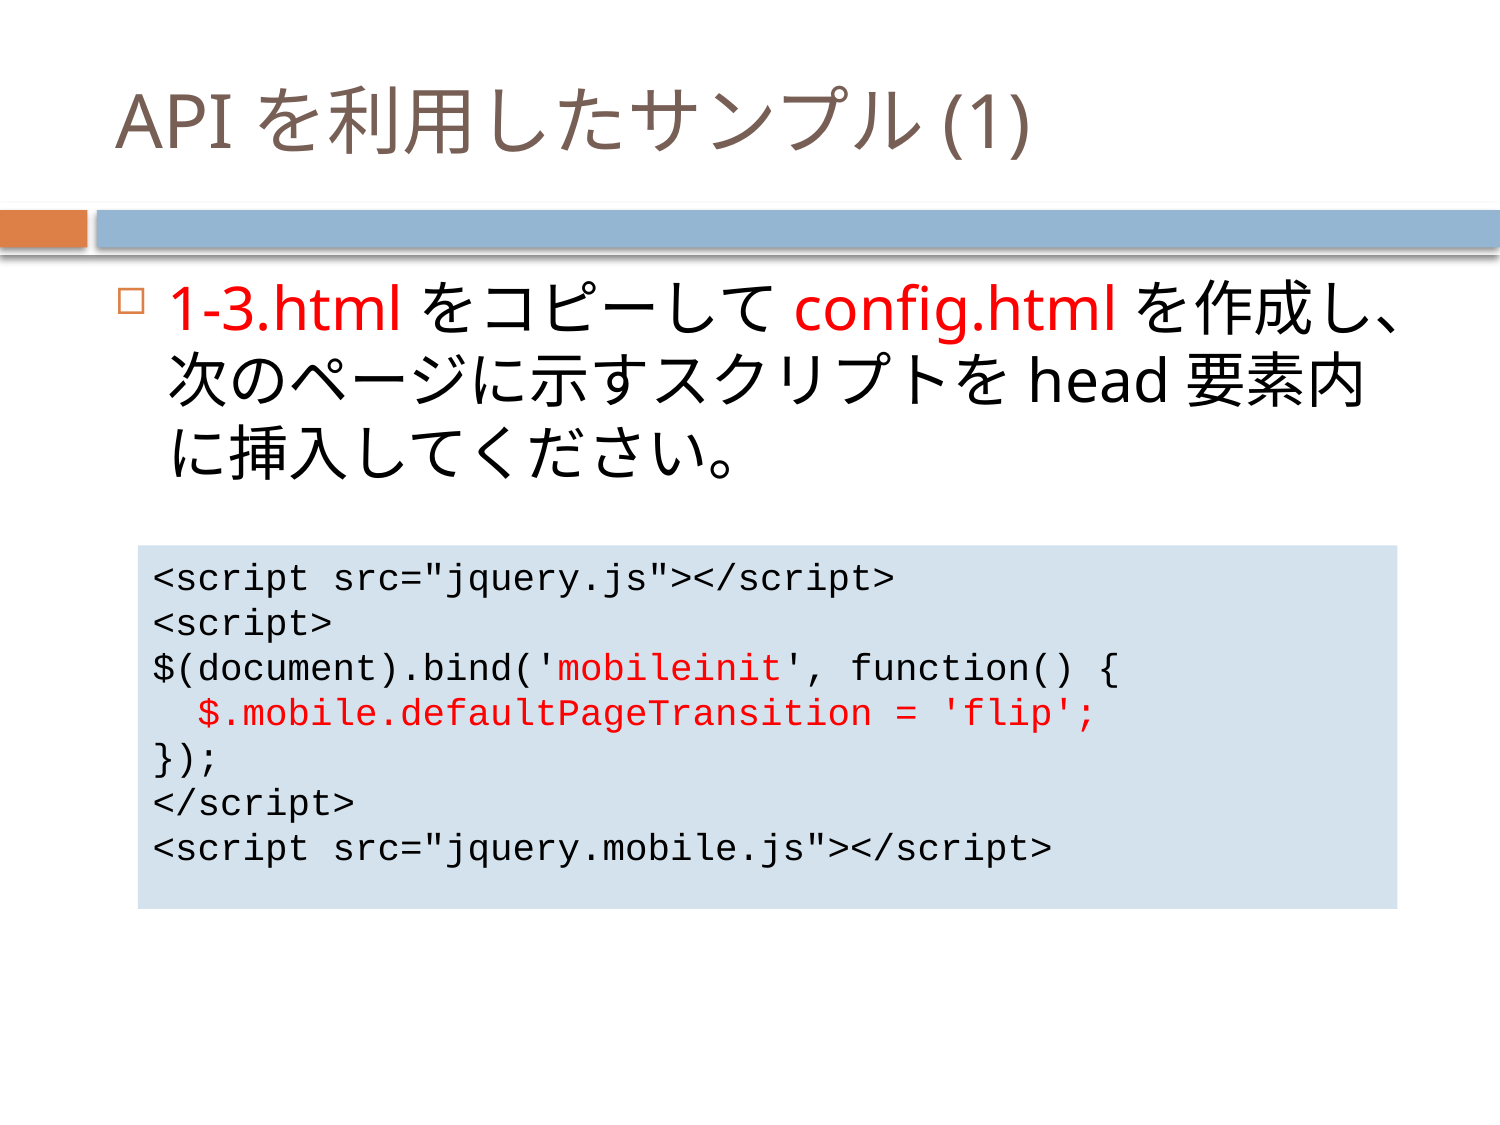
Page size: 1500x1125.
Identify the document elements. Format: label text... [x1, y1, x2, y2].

text_box <script src="jquery.js"></script> <script> $(document).bind('mobileinit', function() { $.mobile.defaultPageTransition = 'flip'; }); </script> <script src="jquery.mobile.js"></script> [137, 545, 1398, 909]
list 1-3.htmlをコピーしてconfig.htmlを作成し、次のページに示すスクリプトをhead要素内に挿入してください。 [100, 262, 1438, 1000]
title APIを利用したサンプル(1) [100, 37, 1438, 200]
